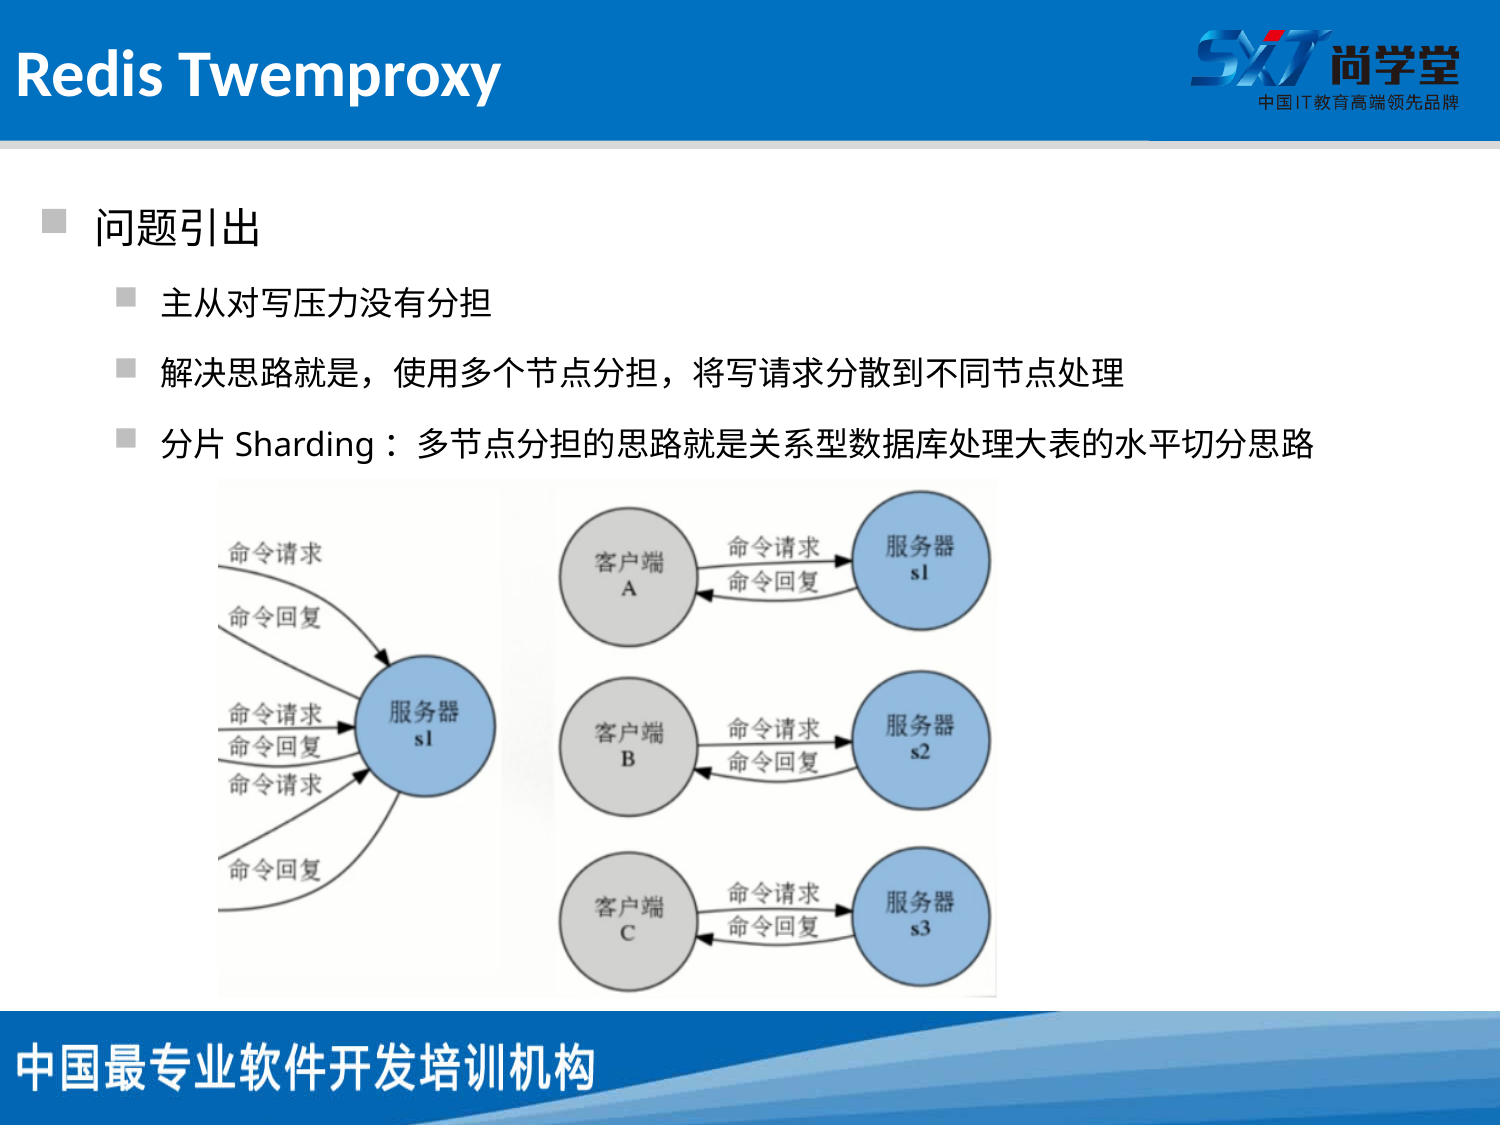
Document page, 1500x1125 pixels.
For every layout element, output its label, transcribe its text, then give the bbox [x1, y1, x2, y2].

title Redis Twemproxy [0, 0, 1161, 141]
picture [218, 470, 999, 999]
list 问题引出 主从对写压力没有分担 解决思路就是，使用多个节点分担，将写请求分散到不同节点处理 分片Sharding：多节点分担的思路就是关系型数据库处理大表的水平切分思路 [23, 164, 1447, 1012]
picture [1161, 0, 1500, 141]
picture [0, 1011, 1500, 1125]
